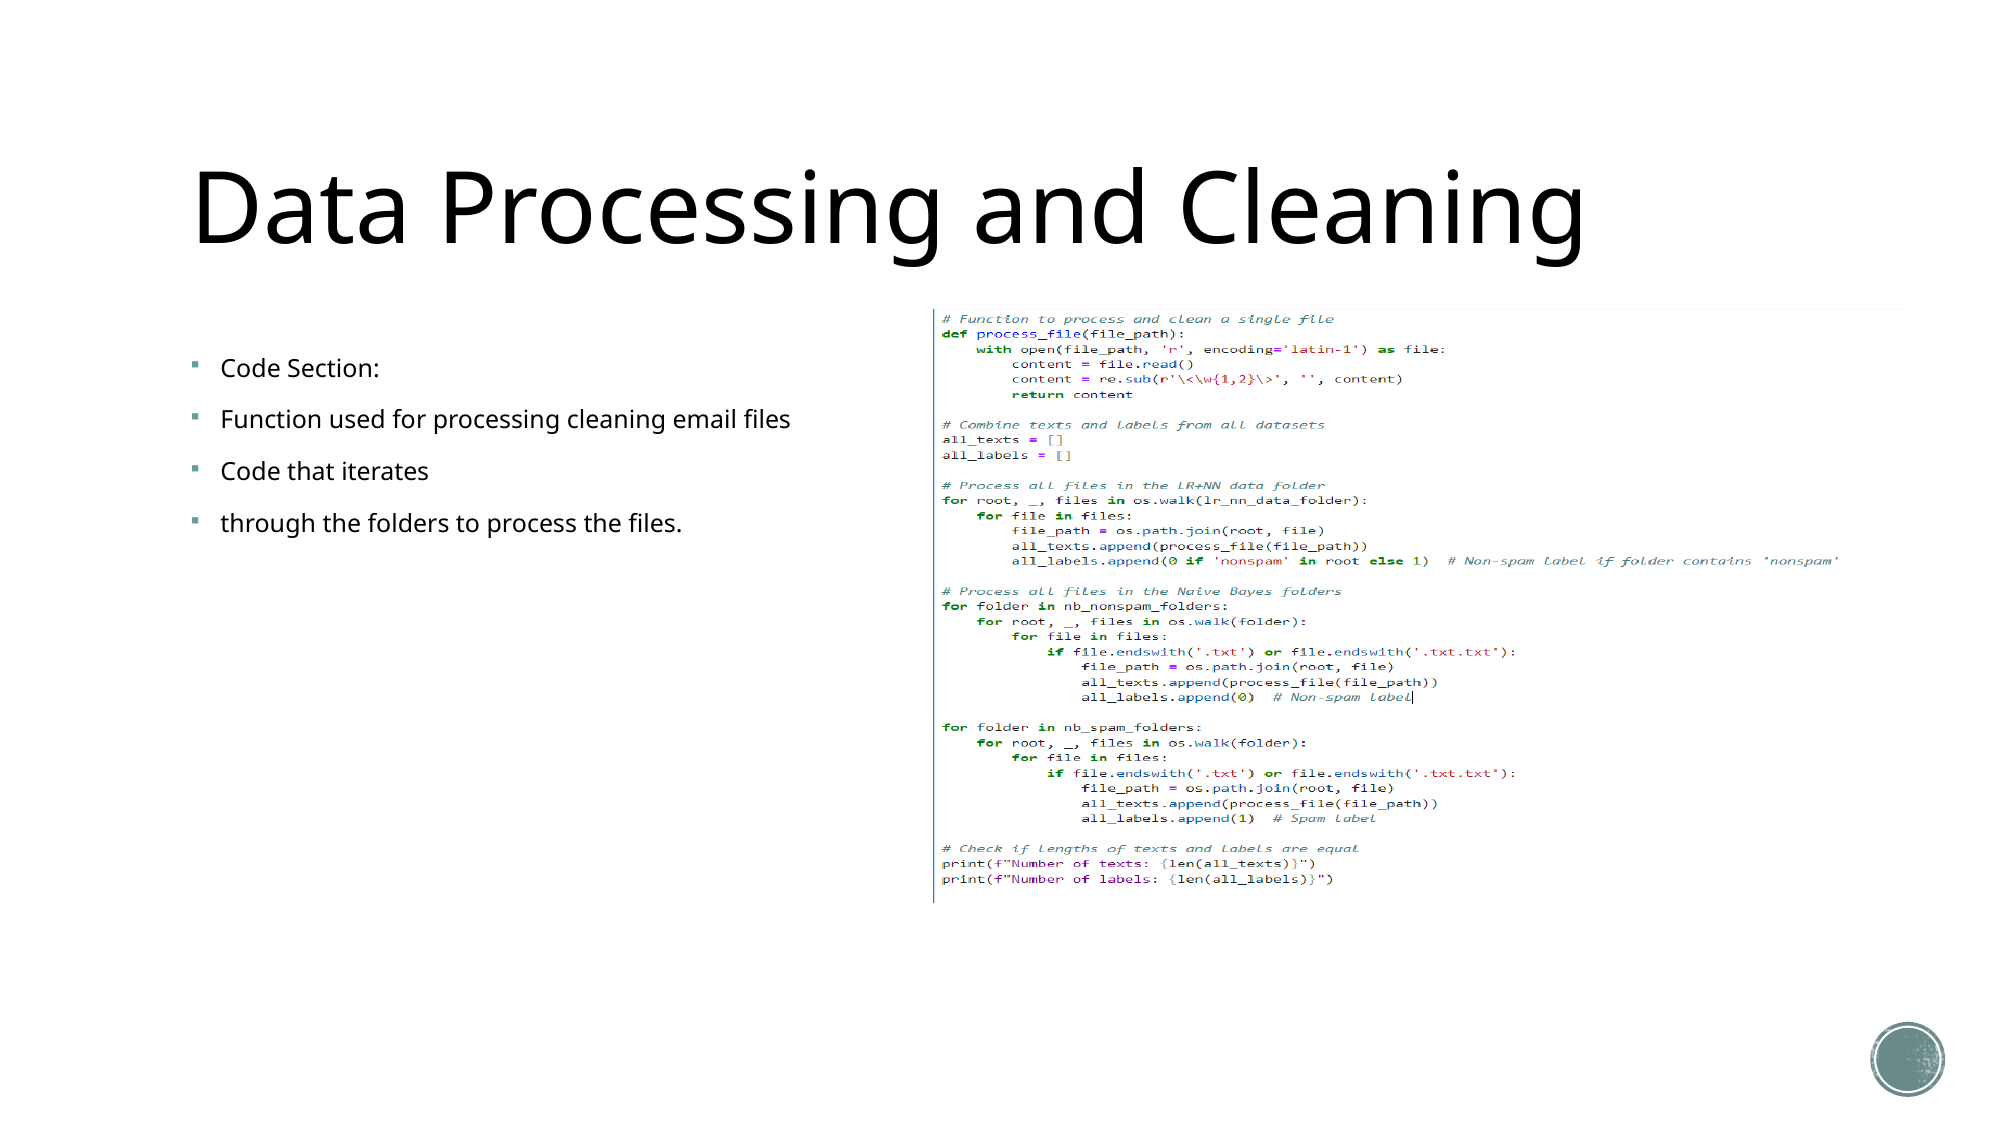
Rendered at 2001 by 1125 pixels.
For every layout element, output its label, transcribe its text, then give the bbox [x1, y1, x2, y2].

picture [931, 309, 1908, 903]
title Data Processing and Cleaning [175, 79, 1826, 344]
list Code Section: Function used for processing cleaning email files Code that iterates through the folders to process the files. [175, 348, 1826, 1013]
